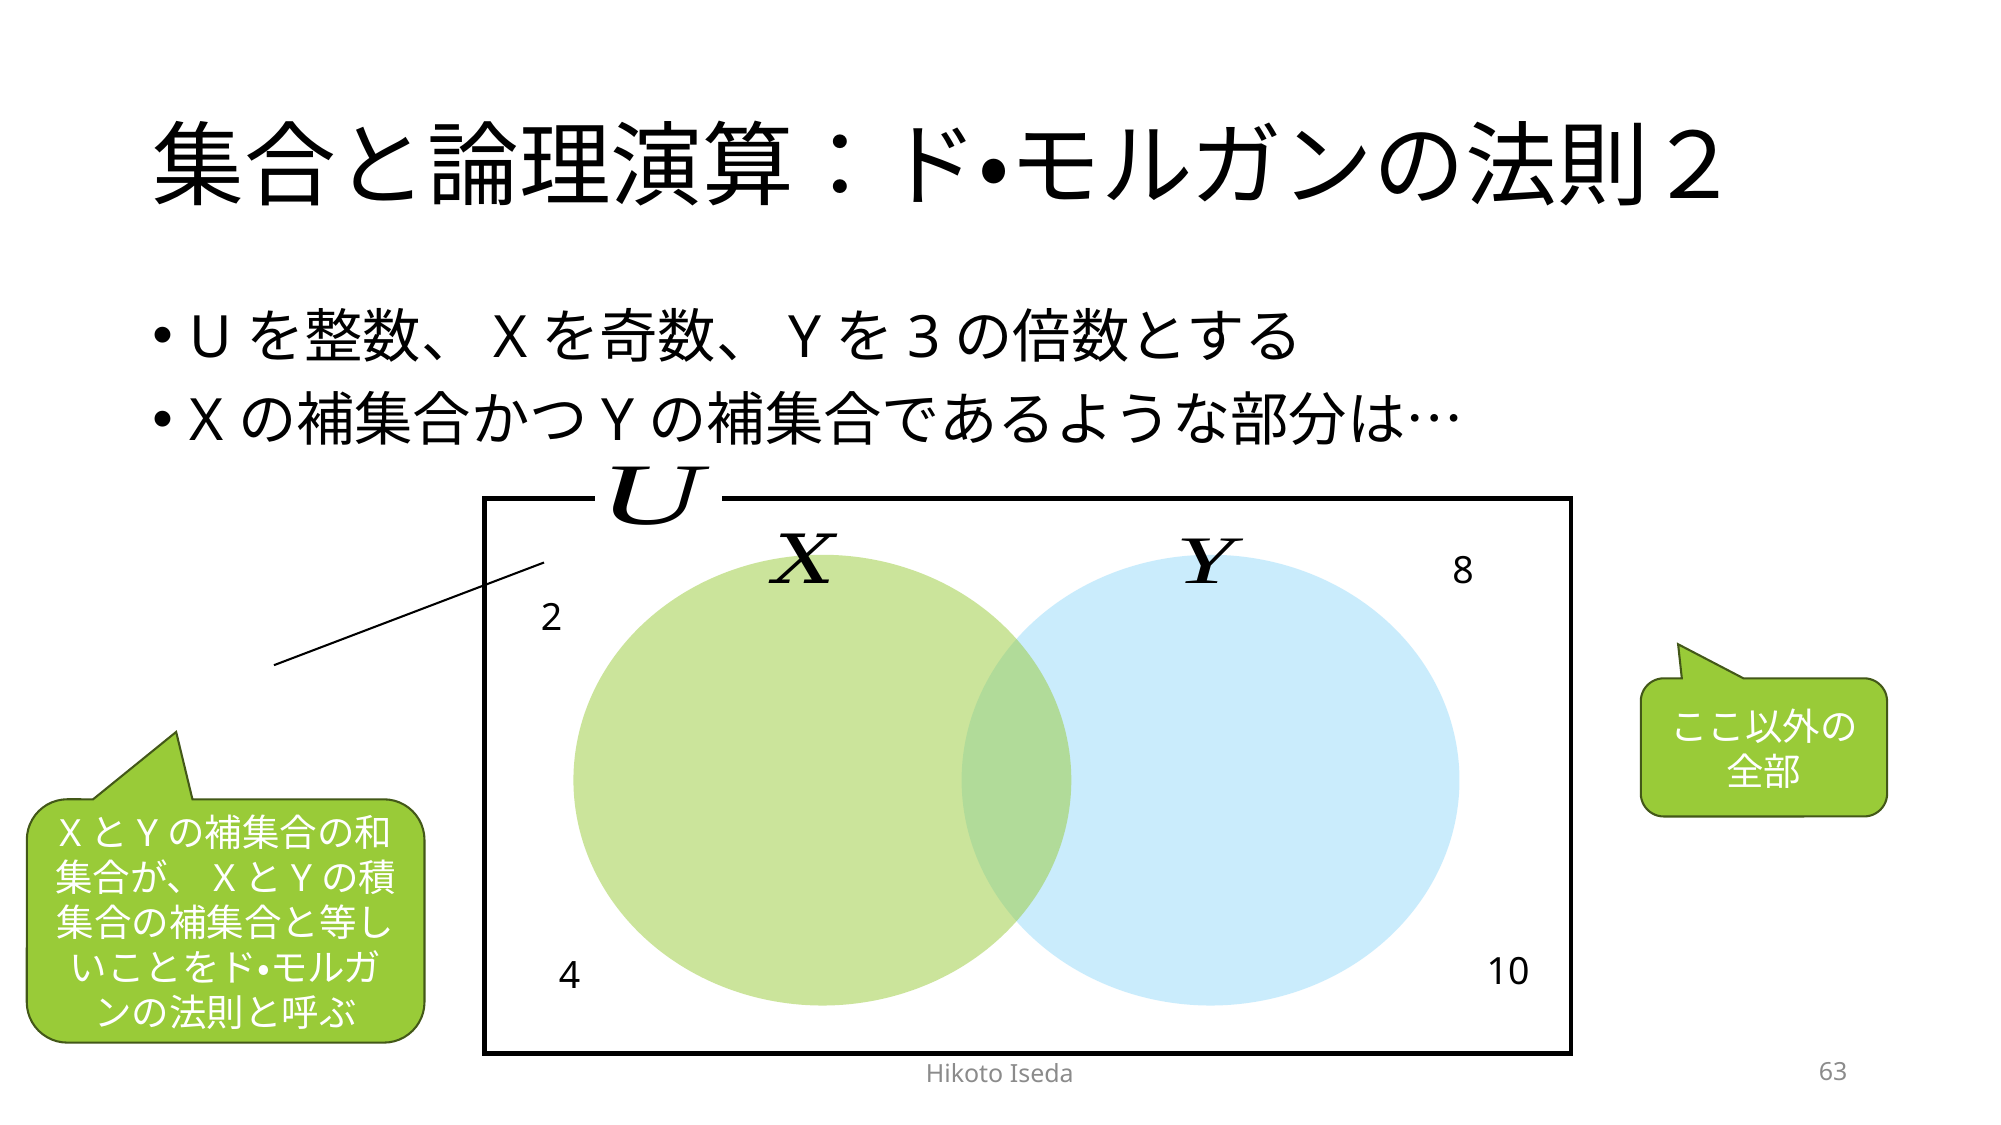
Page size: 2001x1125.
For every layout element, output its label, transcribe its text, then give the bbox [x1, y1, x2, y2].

title 集合と論理演算：ド・モルガンの法則２ [137, 59, 1863, 278]
footer Hikoto Iseda [662, 1054, 1338, 1103]
text_box 4 [544, 943, 596, 1004]
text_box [305, 562, 544, 666]
text_box ここ以外の全部 [1639, 642, 1889, 818]
text_box 2 [544, 585, 578, 646]
text_box XとYの補集合の和集合が、XとYの積集合の補集合と等しいことをド・モルガンの法則と呼ぶ [25, 730, 426, 1044]
list Uを整数、Xを奇数、Yを3の倍数とする Xの補集合かつYの補集合であるような部分は… [137, 299, 1863, 1014]
text_box 8 [1437, 538, 1489, 599]
text_box 10 [1471, 939, 1545, 1000]
text_box [572, 553, 1073, 1007]
slide_number 63 [1412, 1042, 1863, 1103]
text_box [484, 498, 1572, 1054]
